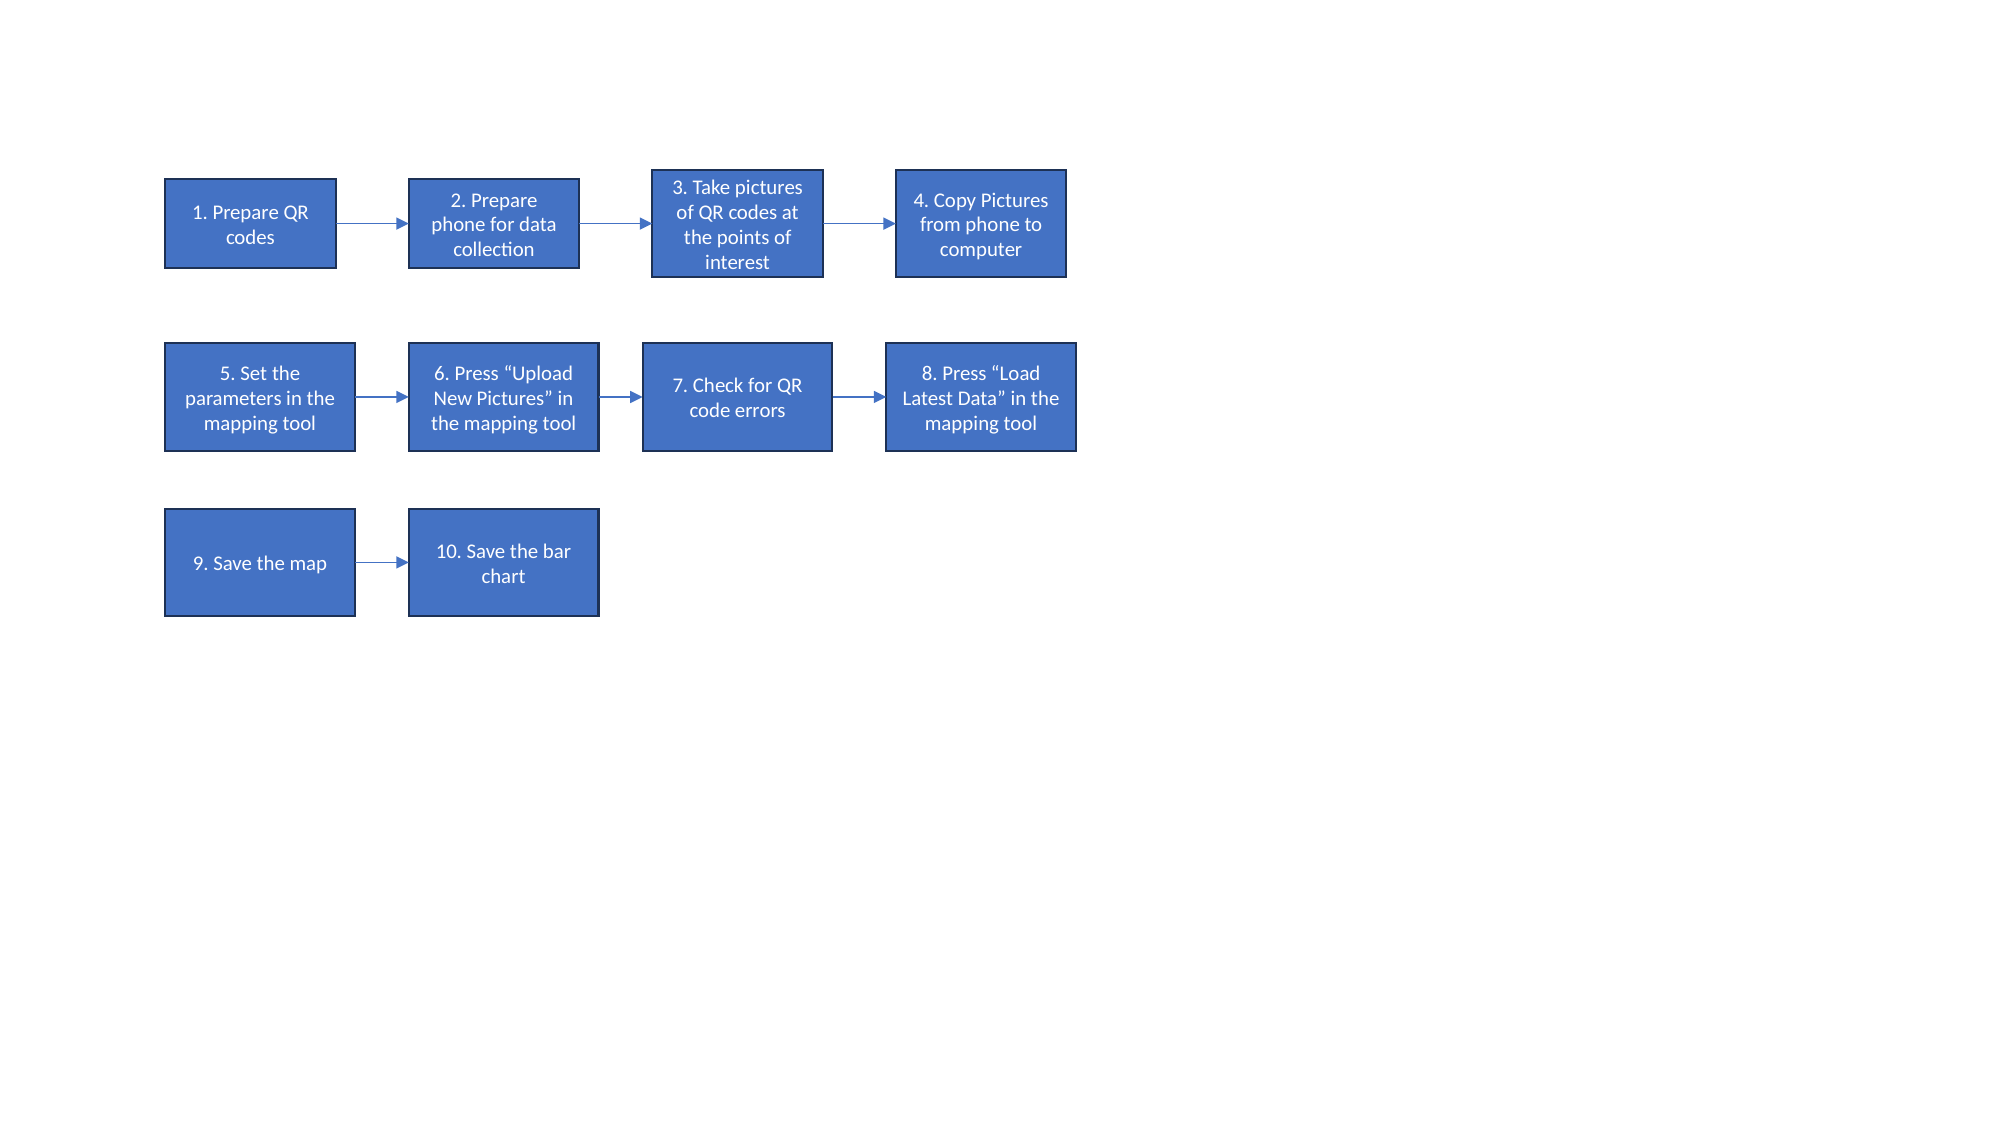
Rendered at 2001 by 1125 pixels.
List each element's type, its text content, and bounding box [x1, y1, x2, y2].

text_box 4. Copy Pictures from phone to computer [895, 169, 1067, 278]
text_box 3. Take pictures of QR codes at the points of interest [651, 169, 824, 278]
text_box 8. Press “Load Latest Data” in the mapping tool [885, 342, 1077, 452]
text_box 7. Check for QR code errors [642, 342, 833, 452]
text_box 10. Save the bar chart [408, 508, 600, 617]
text_box 2. Prepare phone for data collection [408, 178, 580, 269]
text_box 1. Prepare QR codes [164, 178, 337, 269]
text_box 6. Press “Upload New Pictures” in the mapping tool [408, 342, 600, 452]
text_box 9. Save the map [164, 508, 356, 617]
text_box 5. Set the parameters in the mapping tool [164, 342, 356, 452]
